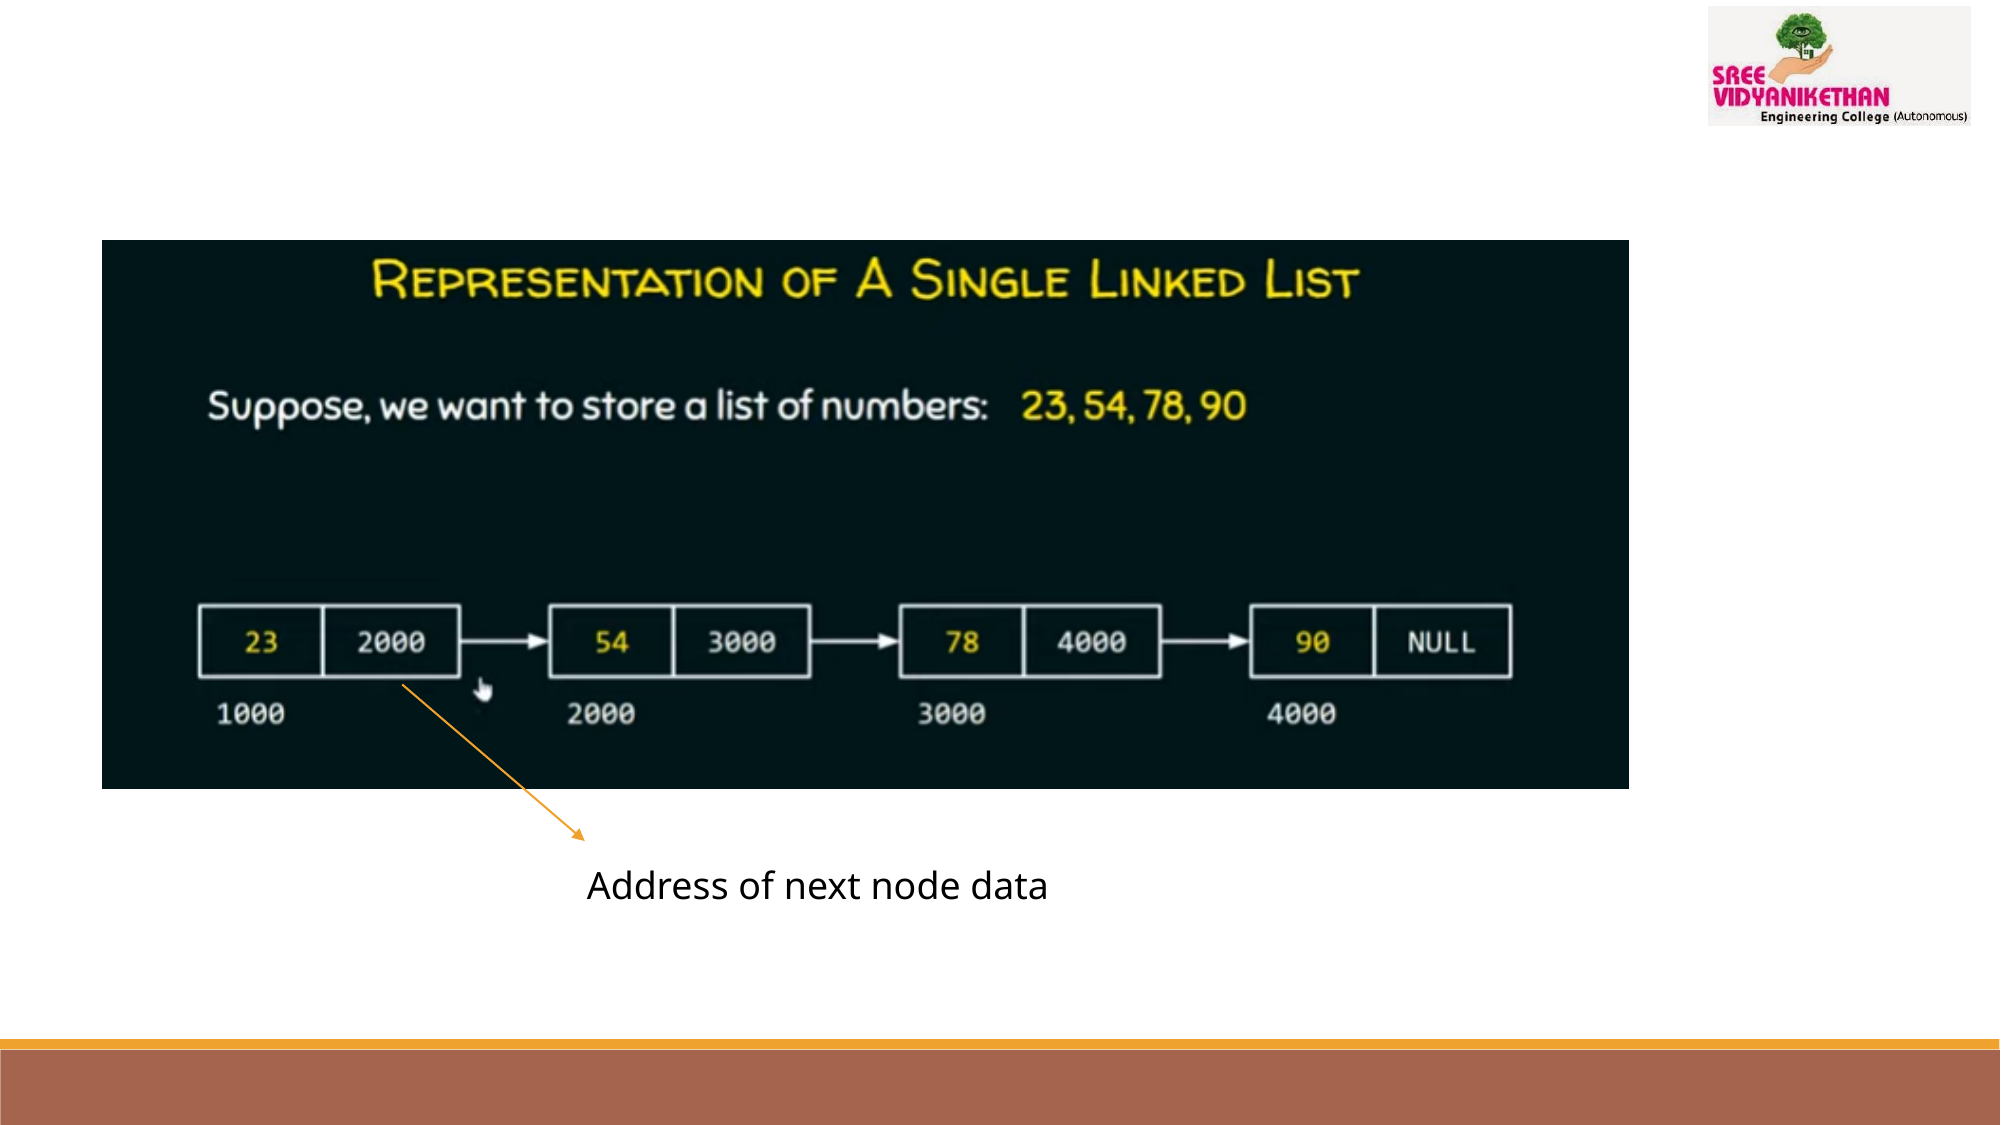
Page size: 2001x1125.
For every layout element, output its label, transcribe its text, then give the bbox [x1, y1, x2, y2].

text_box Address of next node data [572, 854, 1065, 914]
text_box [401, 683, 586, 842]
picture [1708, 6, 1971, 126]
picture [102, 239, 1630, 789]
